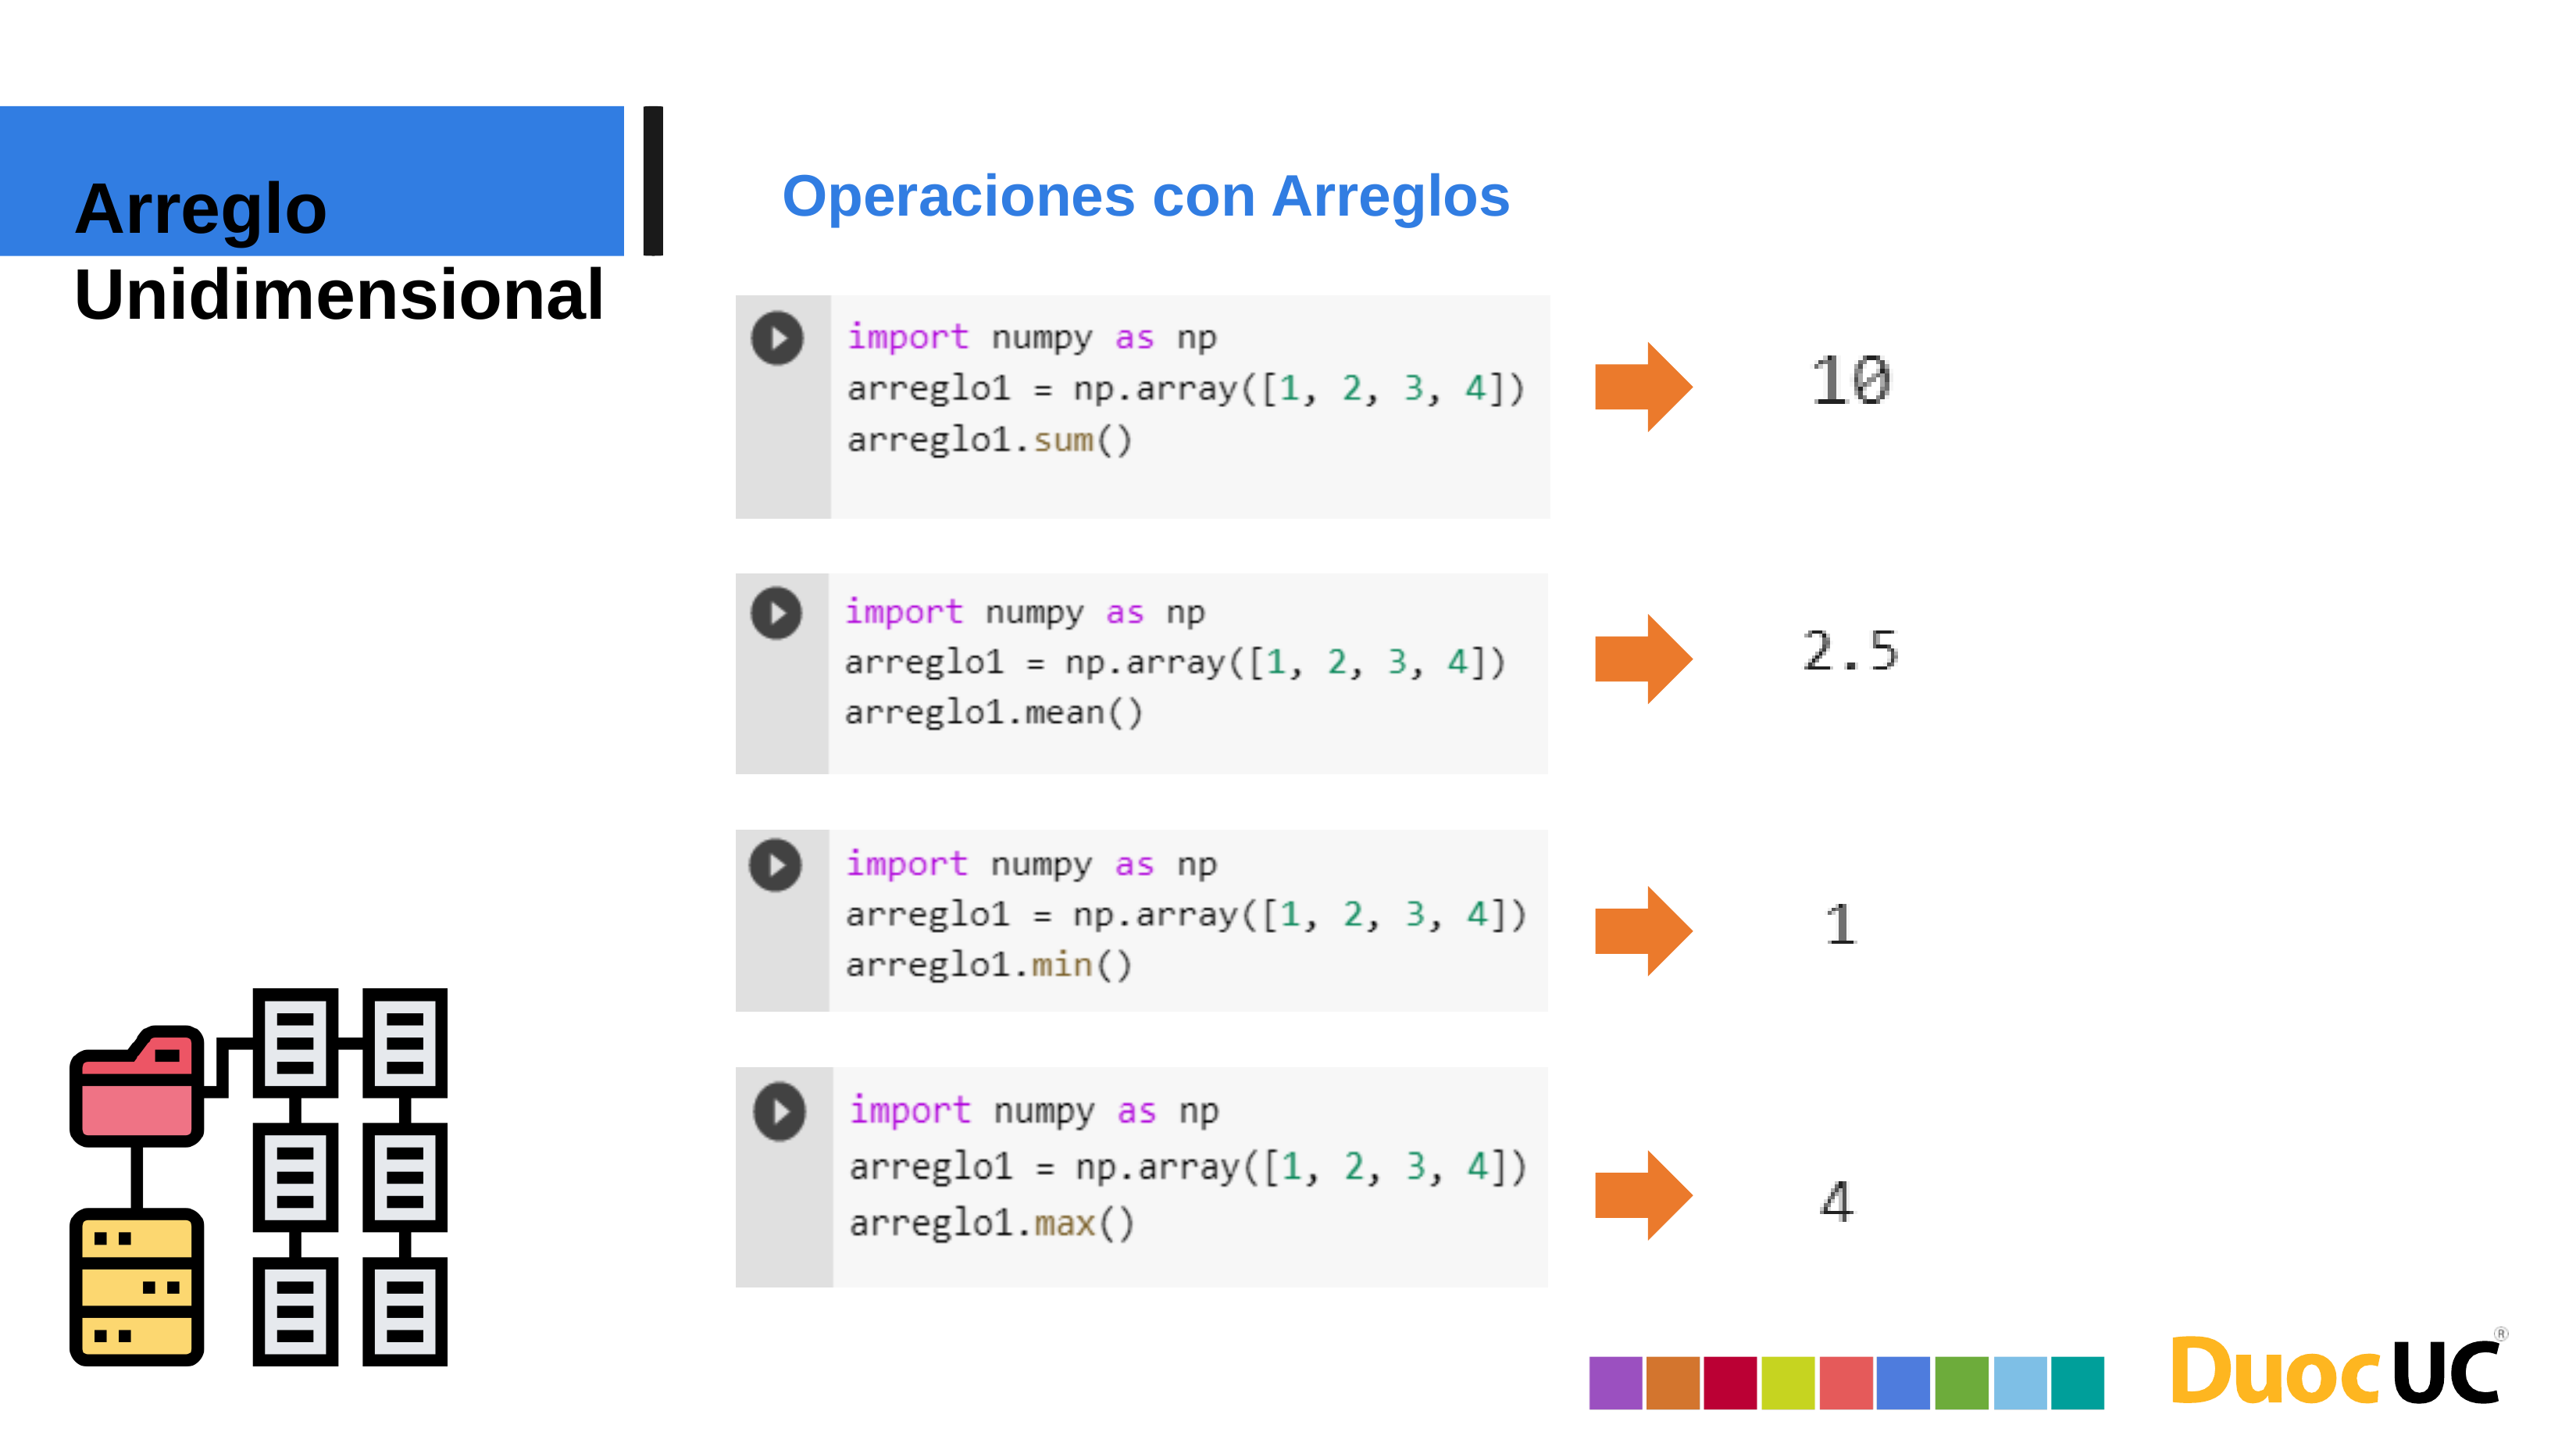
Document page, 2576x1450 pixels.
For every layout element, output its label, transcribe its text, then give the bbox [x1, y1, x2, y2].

picture [736, 573, 1548, 775]
text_box [1593, 340, 1695, 434]
picture [1744, 312, 1978, 462]
picture [1733, 584, 1945, 706]
text_box [1593, 884, 1695, 978]
picture [2494, 1327, 2509, 1341]
list Arreglo Unidimensional [73, 161, 624, 991]
picture [736, 295, 1550, 519]
text_box Operaciones con Arreglos [770, 152, 1620, 234]
picture [1579, 1327, 2121, 1434]
picture [70, 988, 448, 1366]
picture [1764, 1137, 1914, 1256]
picture [736, 829, 1548, 1012]
picture [1756, 861, 1908, 980]
text_box [1593, 612, 1695, 706]
text_box [1593, 1148, 1695, 1242]
picture [736, 1066, 1548, 1288]
